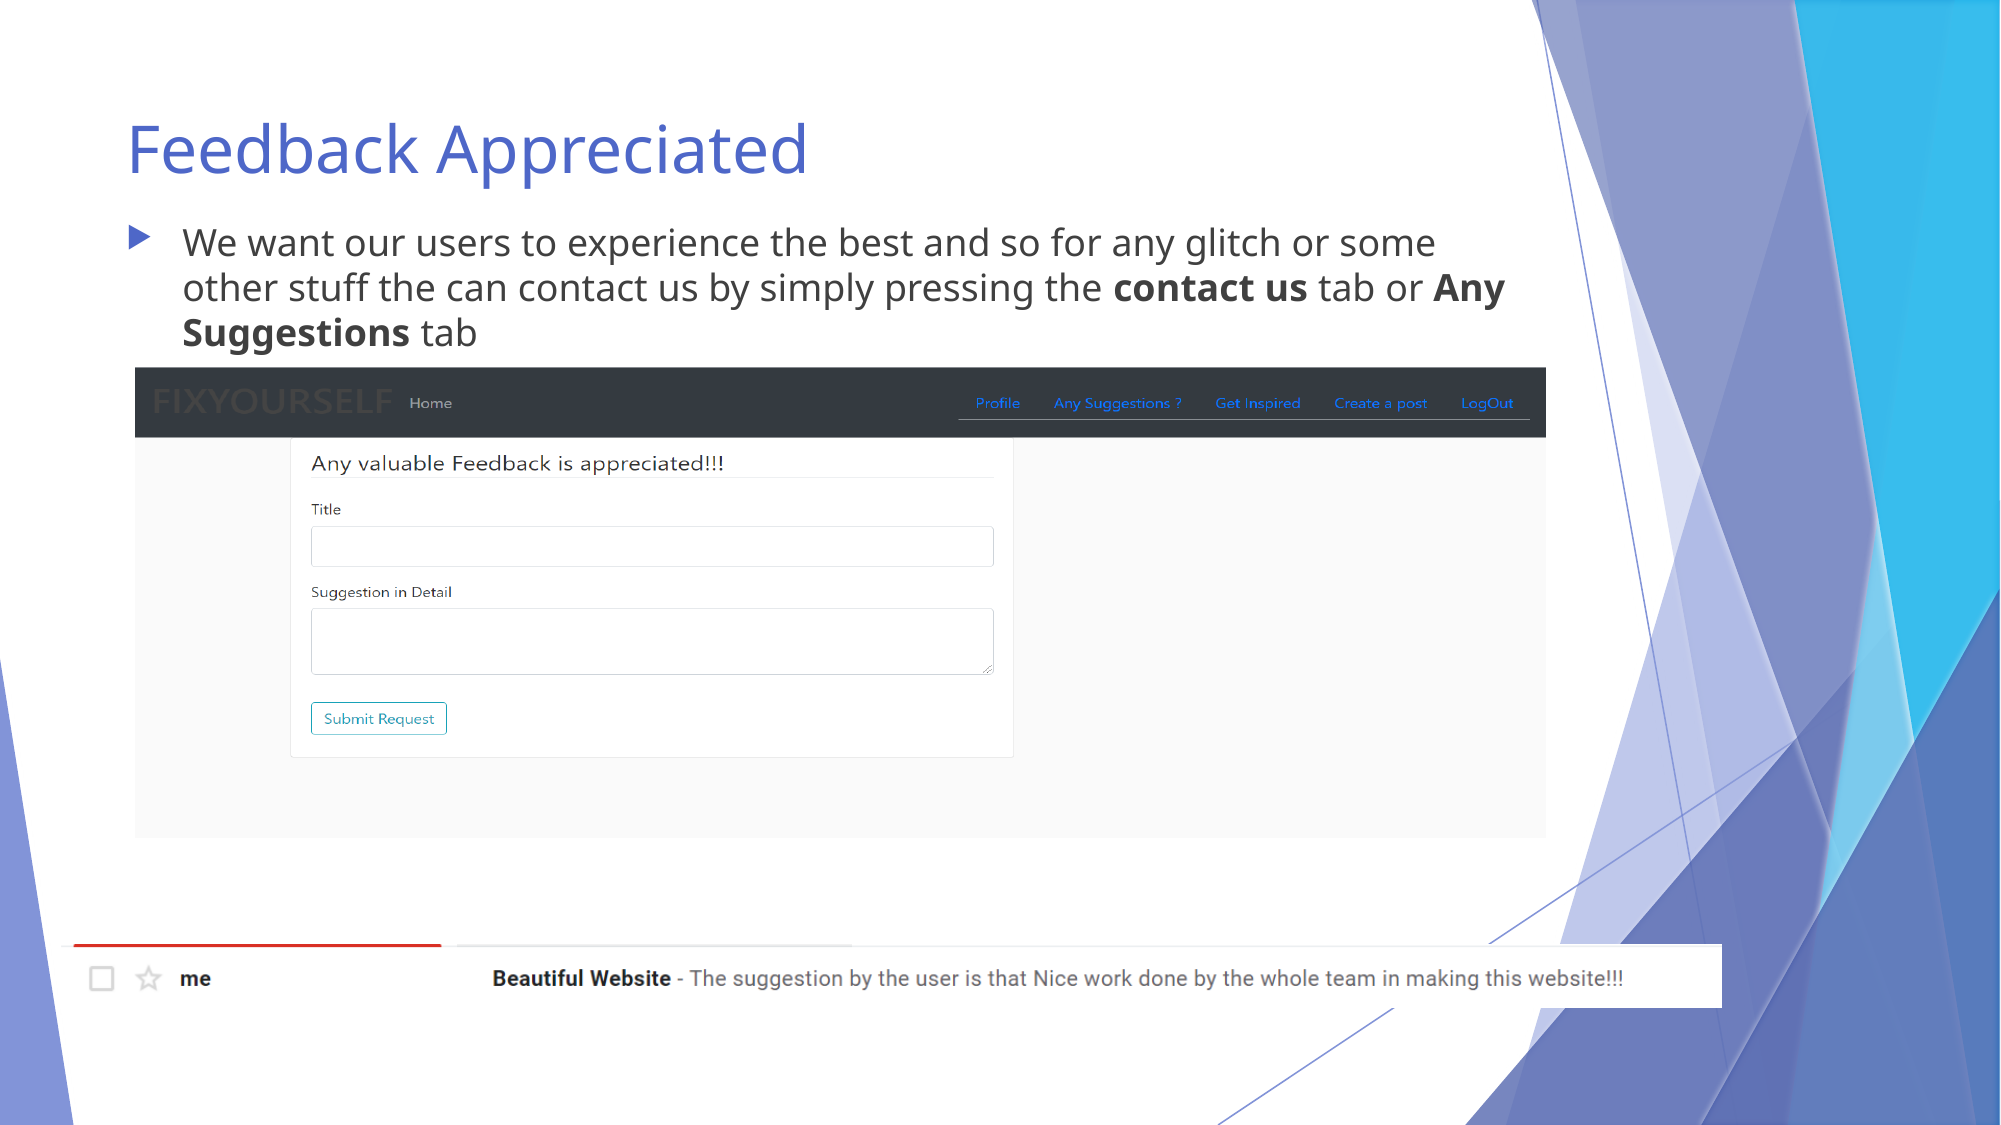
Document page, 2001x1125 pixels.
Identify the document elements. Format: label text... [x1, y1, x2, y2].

title Feedback Appreciated [111, 99, 1522, 195]
list We want our users to experience the best and so for any glitch or some other stuff the can contact us by simply pressing the contact us tab or Any Suggestions tab [111, 211, 1522, 941]
picture [135, 363, 1547, 839]
picture [57, 943, 1723, 1009]
